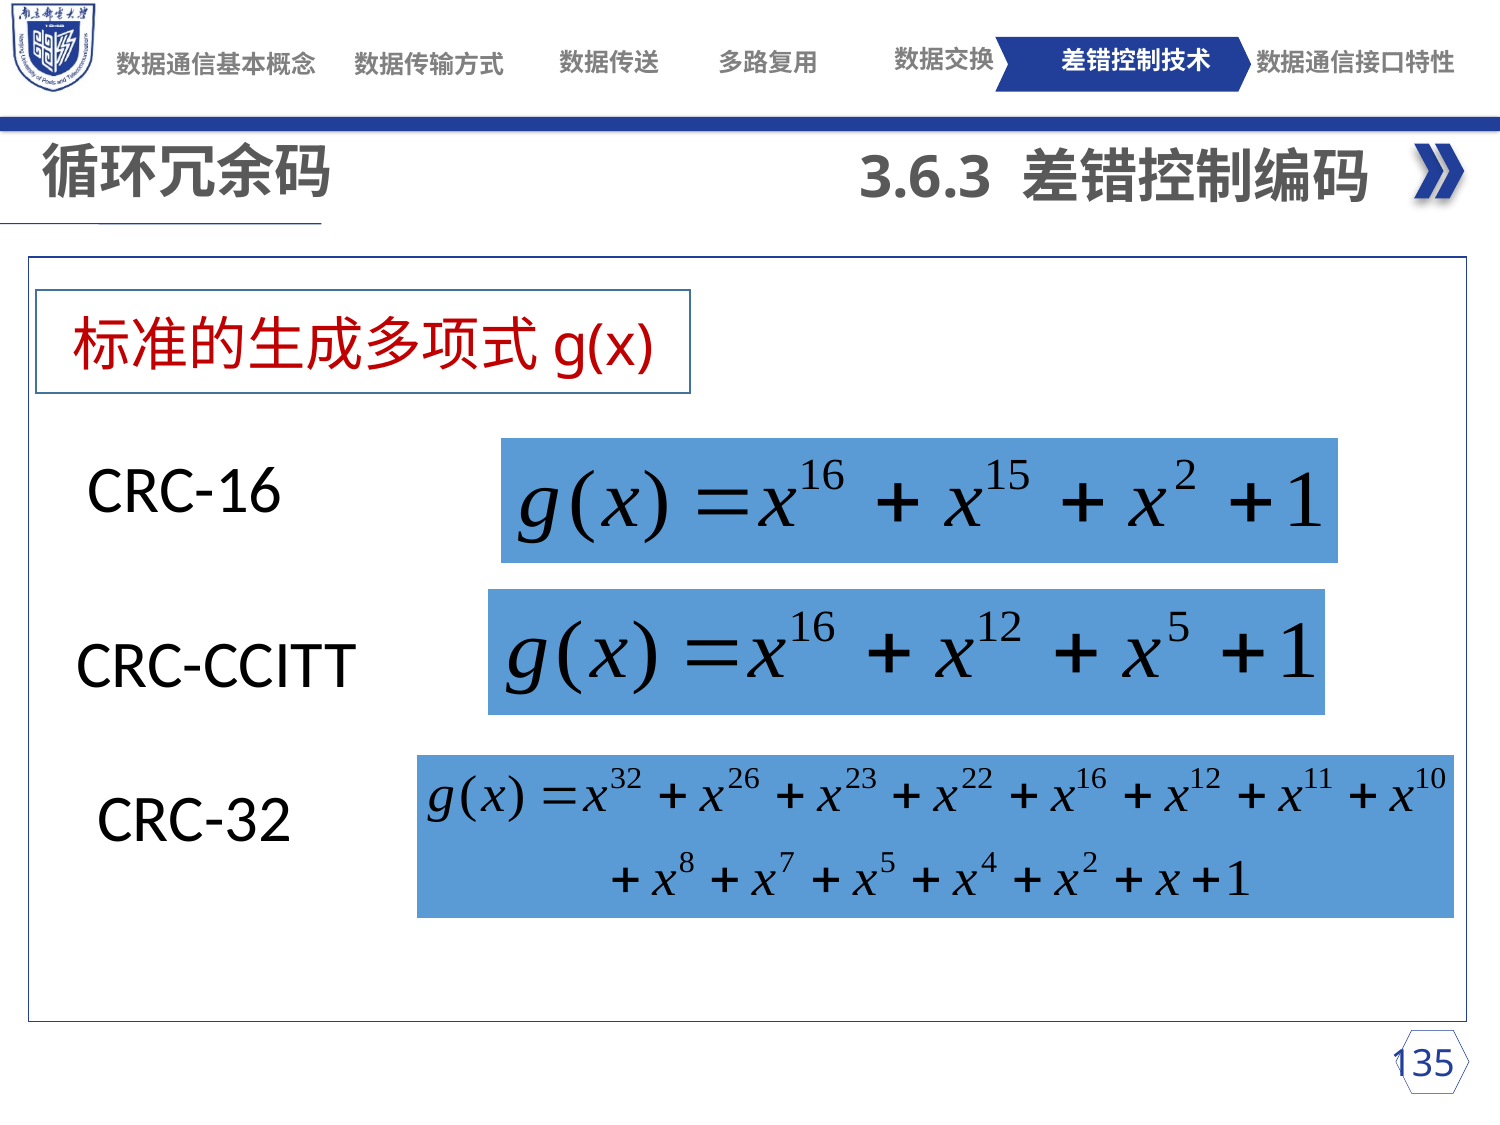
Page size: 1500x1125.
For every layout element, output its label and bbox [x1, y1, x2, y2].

text_box [1362, 1029, 1493, 1095]
text_box [113, 35, 1500, 93]
text_box [0, 116, 1500, 217]
text_box [28, 257, 1467, 1022]
picture [0, 0, 108, 93]
text_box [1414, 143, 1465, 199]
